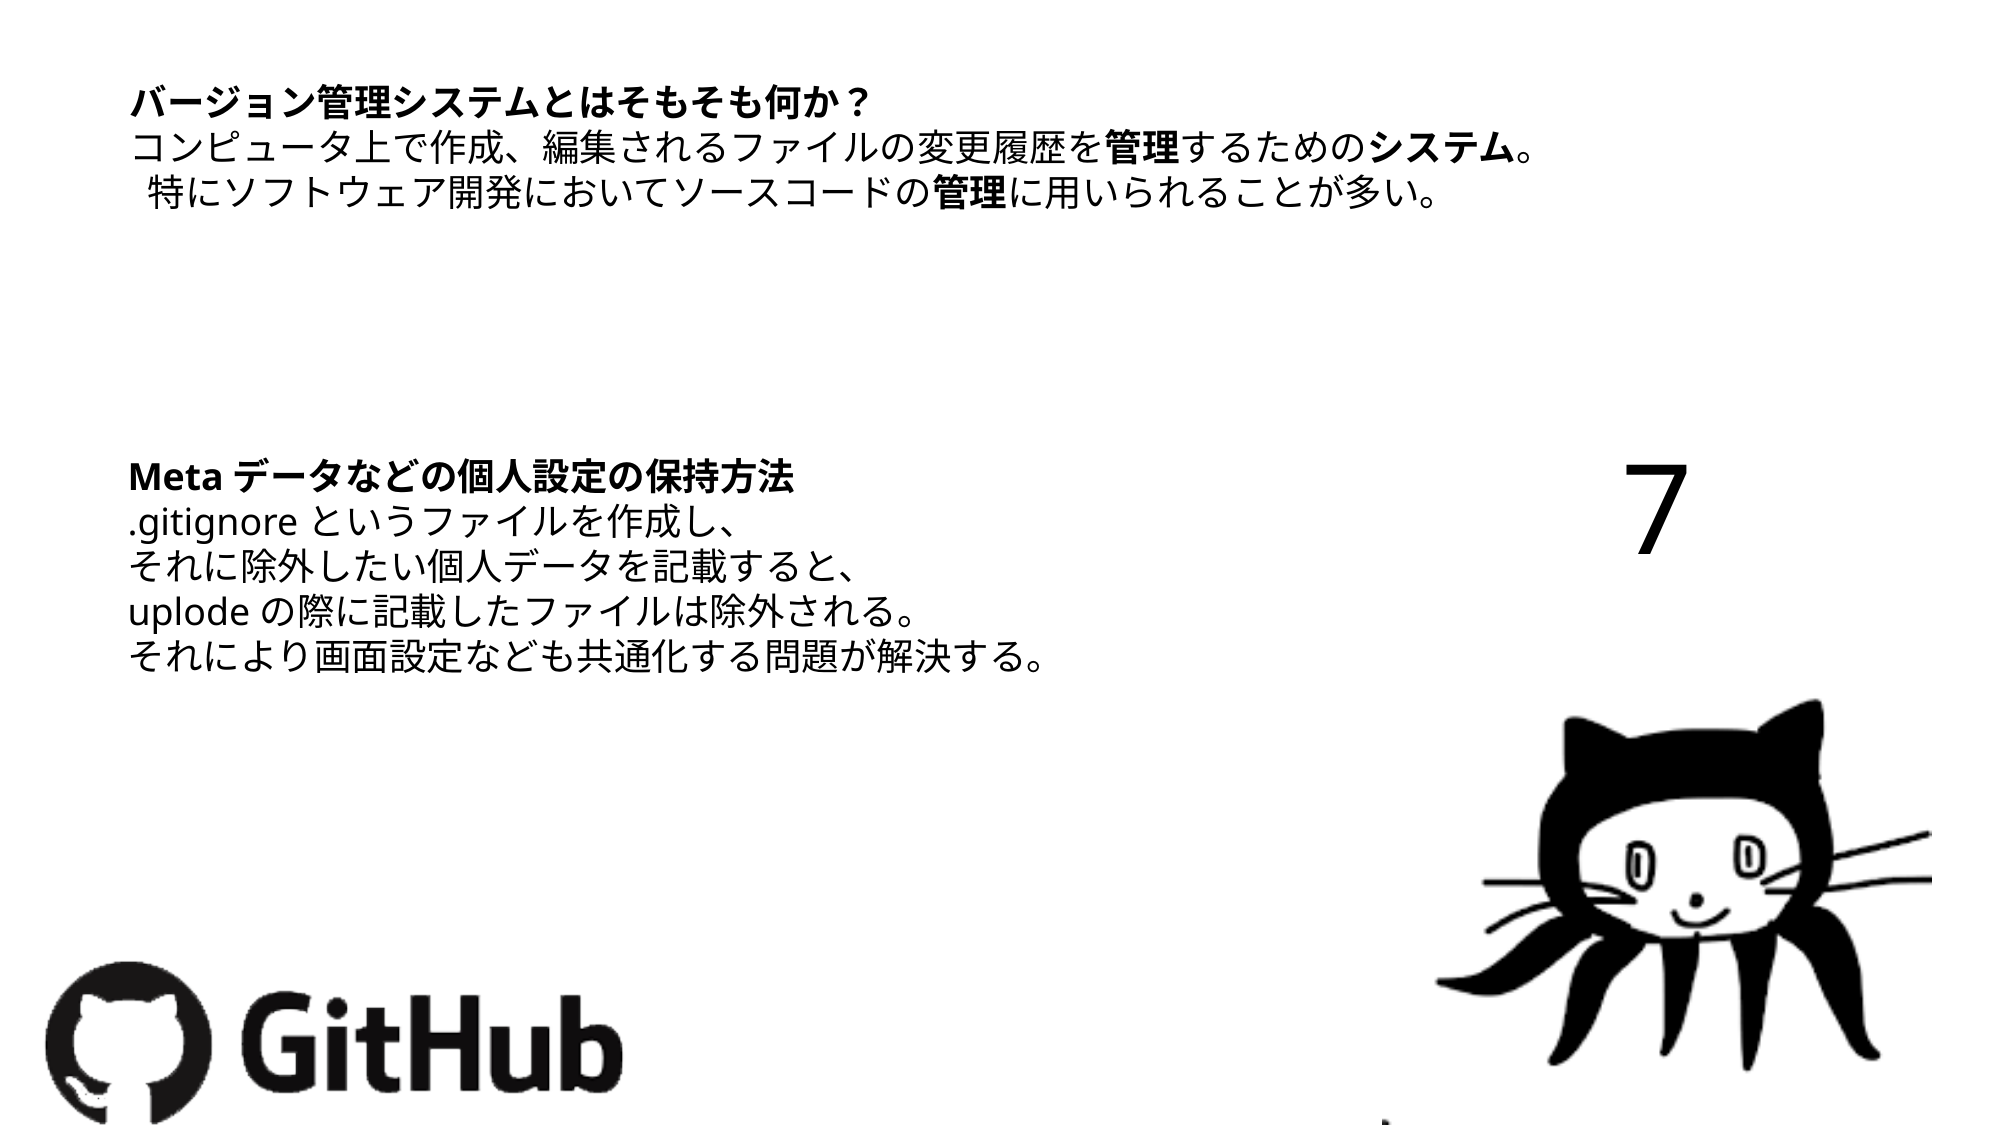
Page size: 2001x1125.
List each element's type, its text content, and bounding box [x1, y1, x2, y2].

text_box バージョン管理システムとはそもそも何か？ コンピュータ上で作成、編集されるファイルの変更履歴を管理するためのシステム。 特にソフトウェア開発においてソースコードの管理に用いられることが多い。 [115, 71, 1570, 221]
text_box Metaデータなどの個人設定の保持方法 .gitignoreというファイルを作成し、 それに除外したい個人データを記載すると、 uplodeの際に記載したファイルは除外される。 それにより画面設定なども共通化する問題が解決する。 [112, 445, 1080, 686]
picture [0, 901, 769, 1125]
text_box 7 [1606, 422, 1708, 575]
picture [1382, 575, 1932, 1125]
